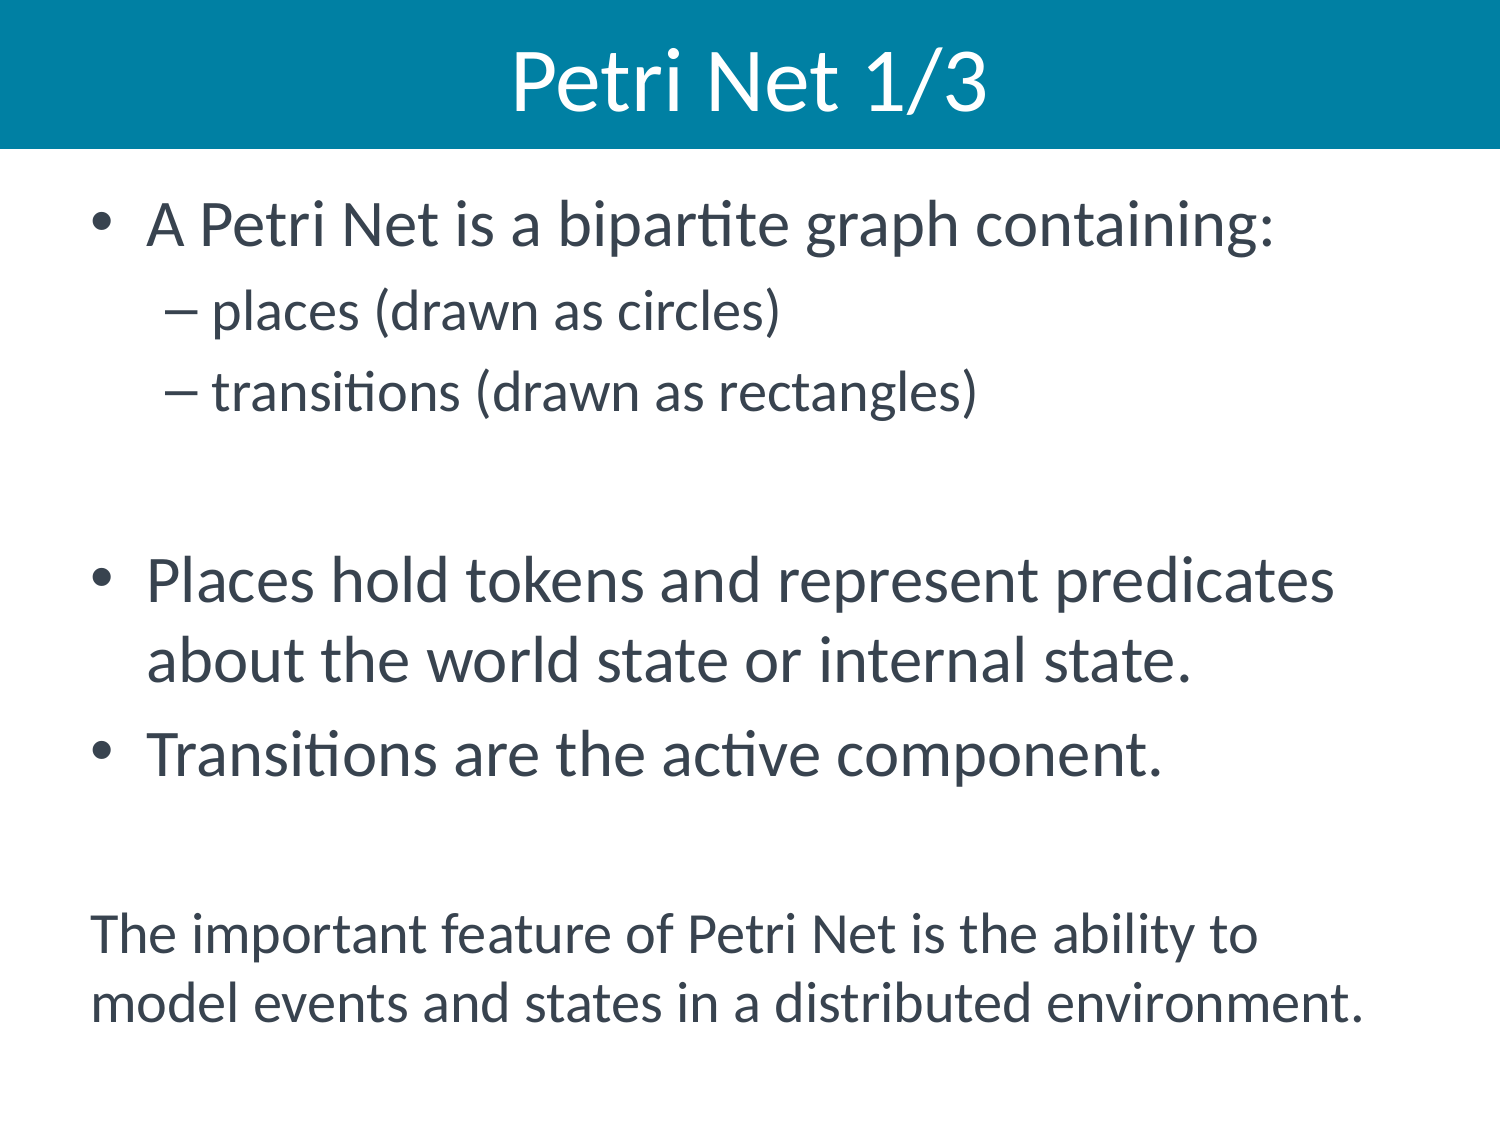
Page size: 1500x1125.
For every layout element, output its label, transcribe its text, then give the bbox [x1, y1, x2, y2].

title Petri Net 1/3 [0, 0, 1500, 149]
list A Petri Net is a bipartite graph containing: places (drawn as circles) transitions (drawn as rectangles) Places hold tokens and represent predicates about the world state or internal state. Transitions are the active component. The important feature of Petri Net is the ability to model events and states in a distributed environment. [75, 172, 1425, 1071]
